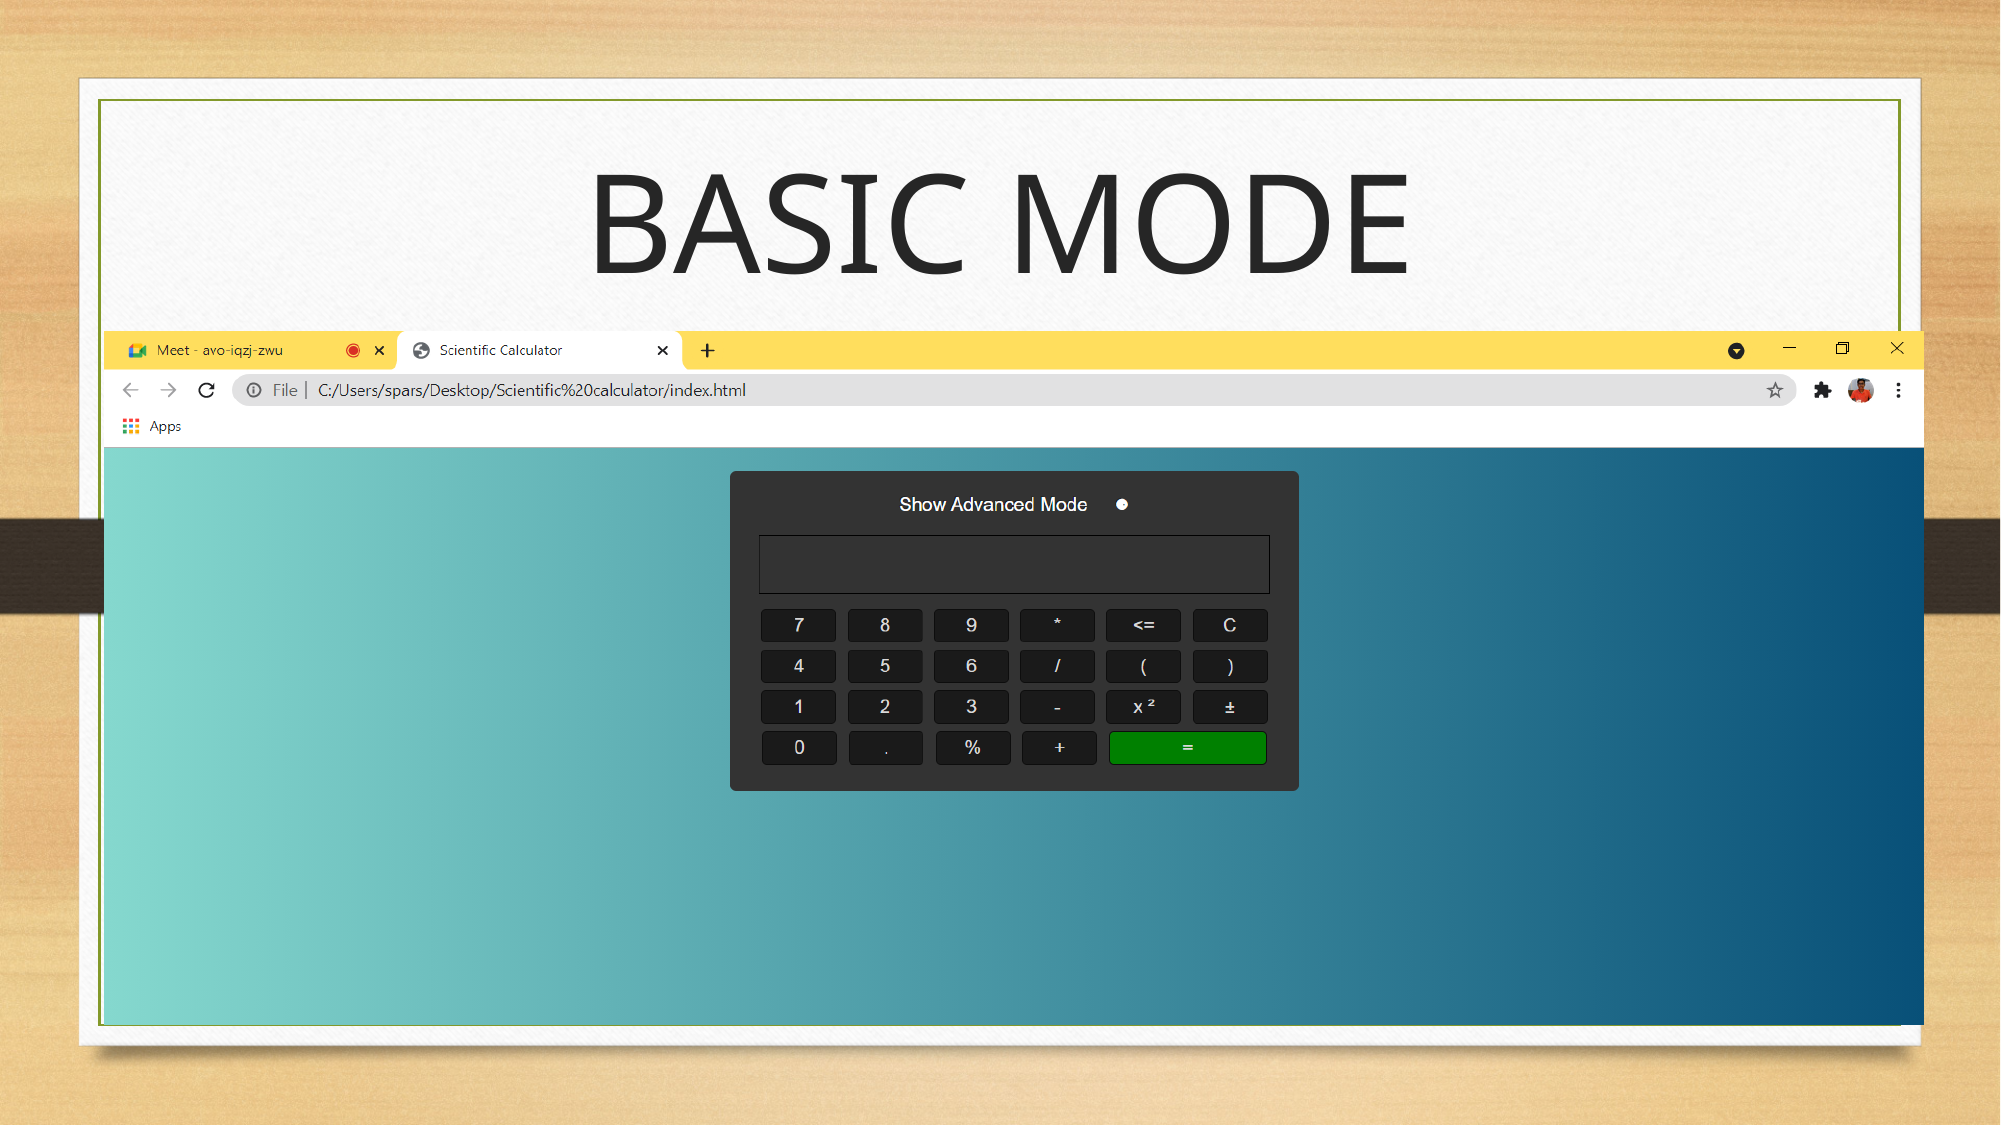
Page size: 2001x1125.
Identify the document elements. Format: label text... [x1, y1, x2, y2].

title BASIC MODE [212, 120, 1788, 317]
picture [0, 0, 2001, 1125]
